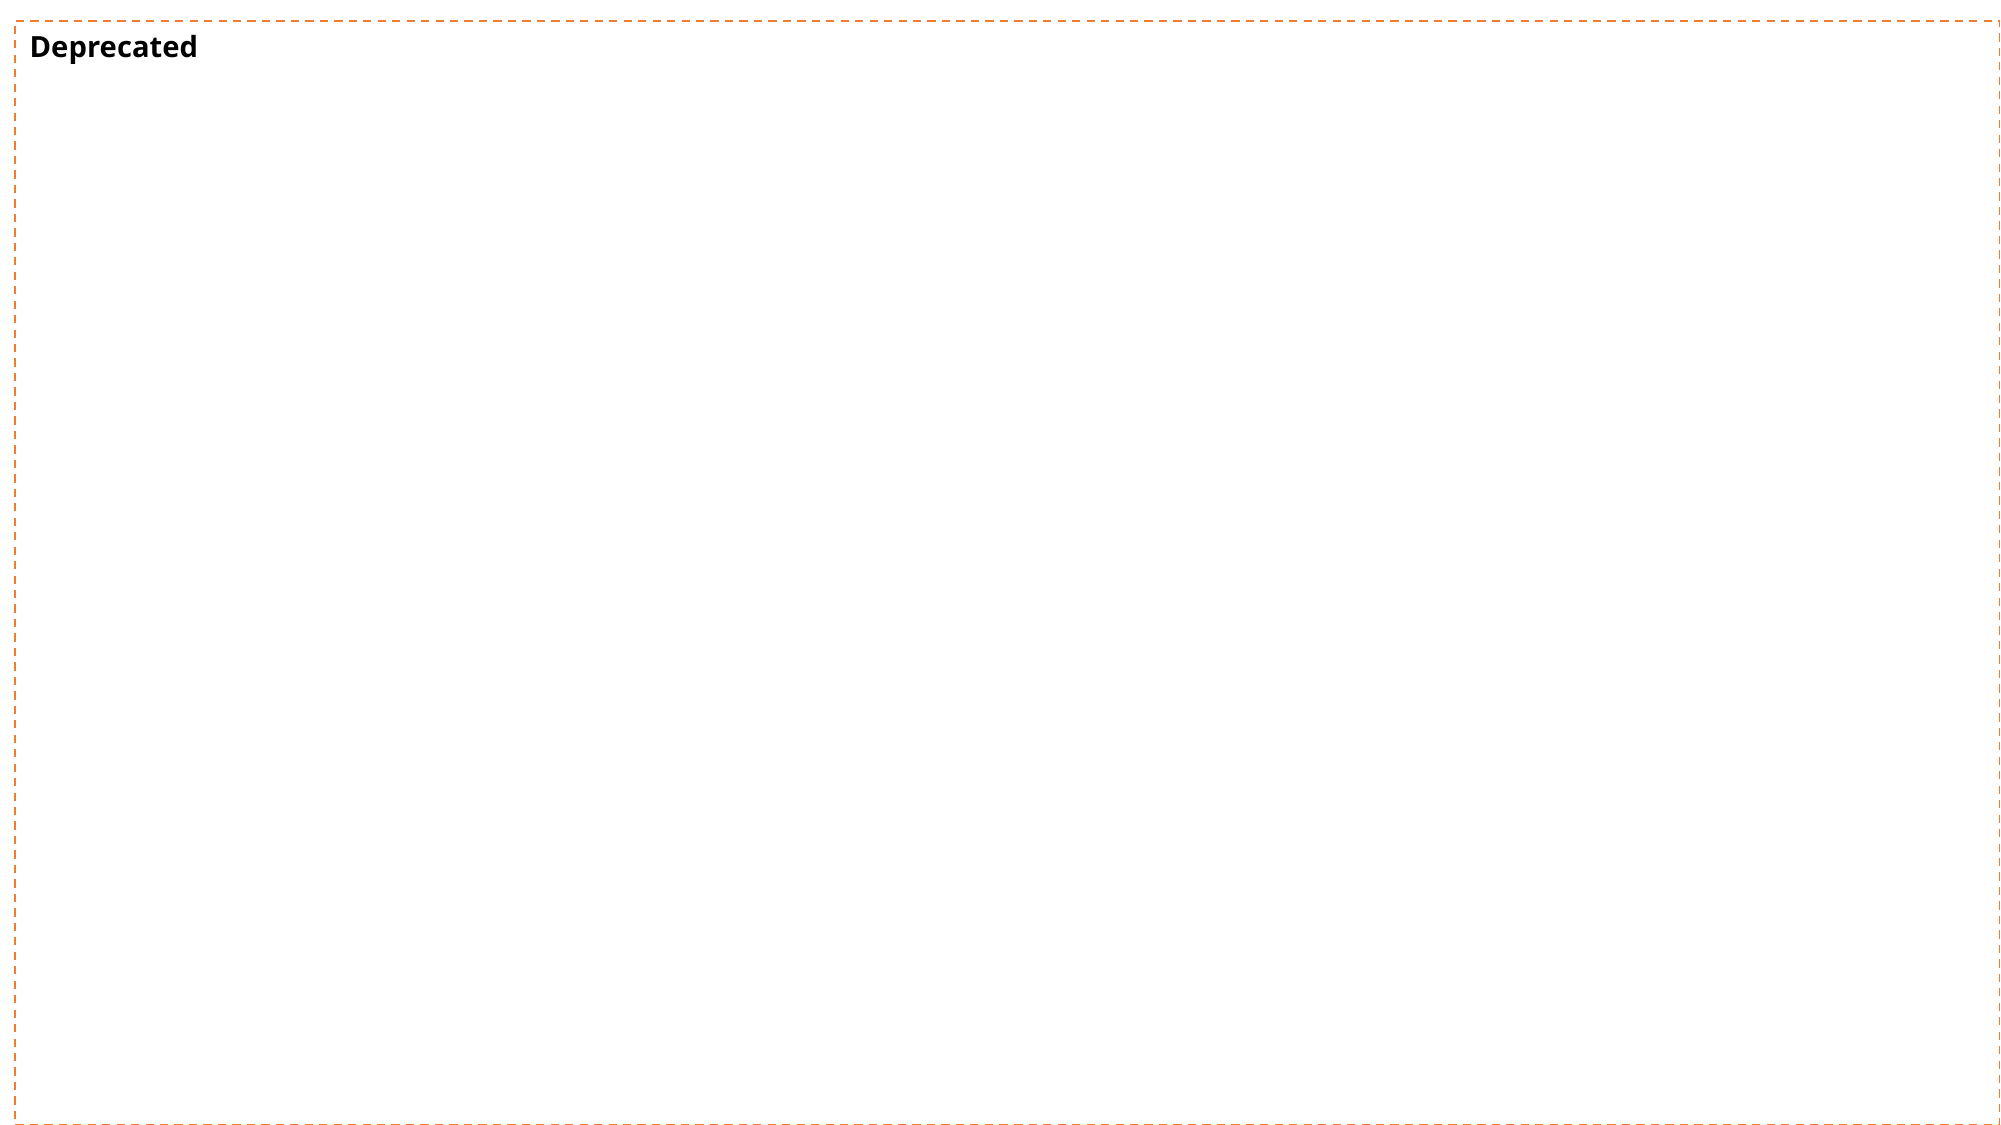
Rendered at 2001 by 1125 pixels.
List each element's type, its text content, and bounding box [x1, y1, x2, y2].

text_box client PC [771, 16, 889, 20]
text_box Deprecated [14, 20, 2000, 1125]
text_box server Jetson Nano [1430, 16, 1597, 20]
